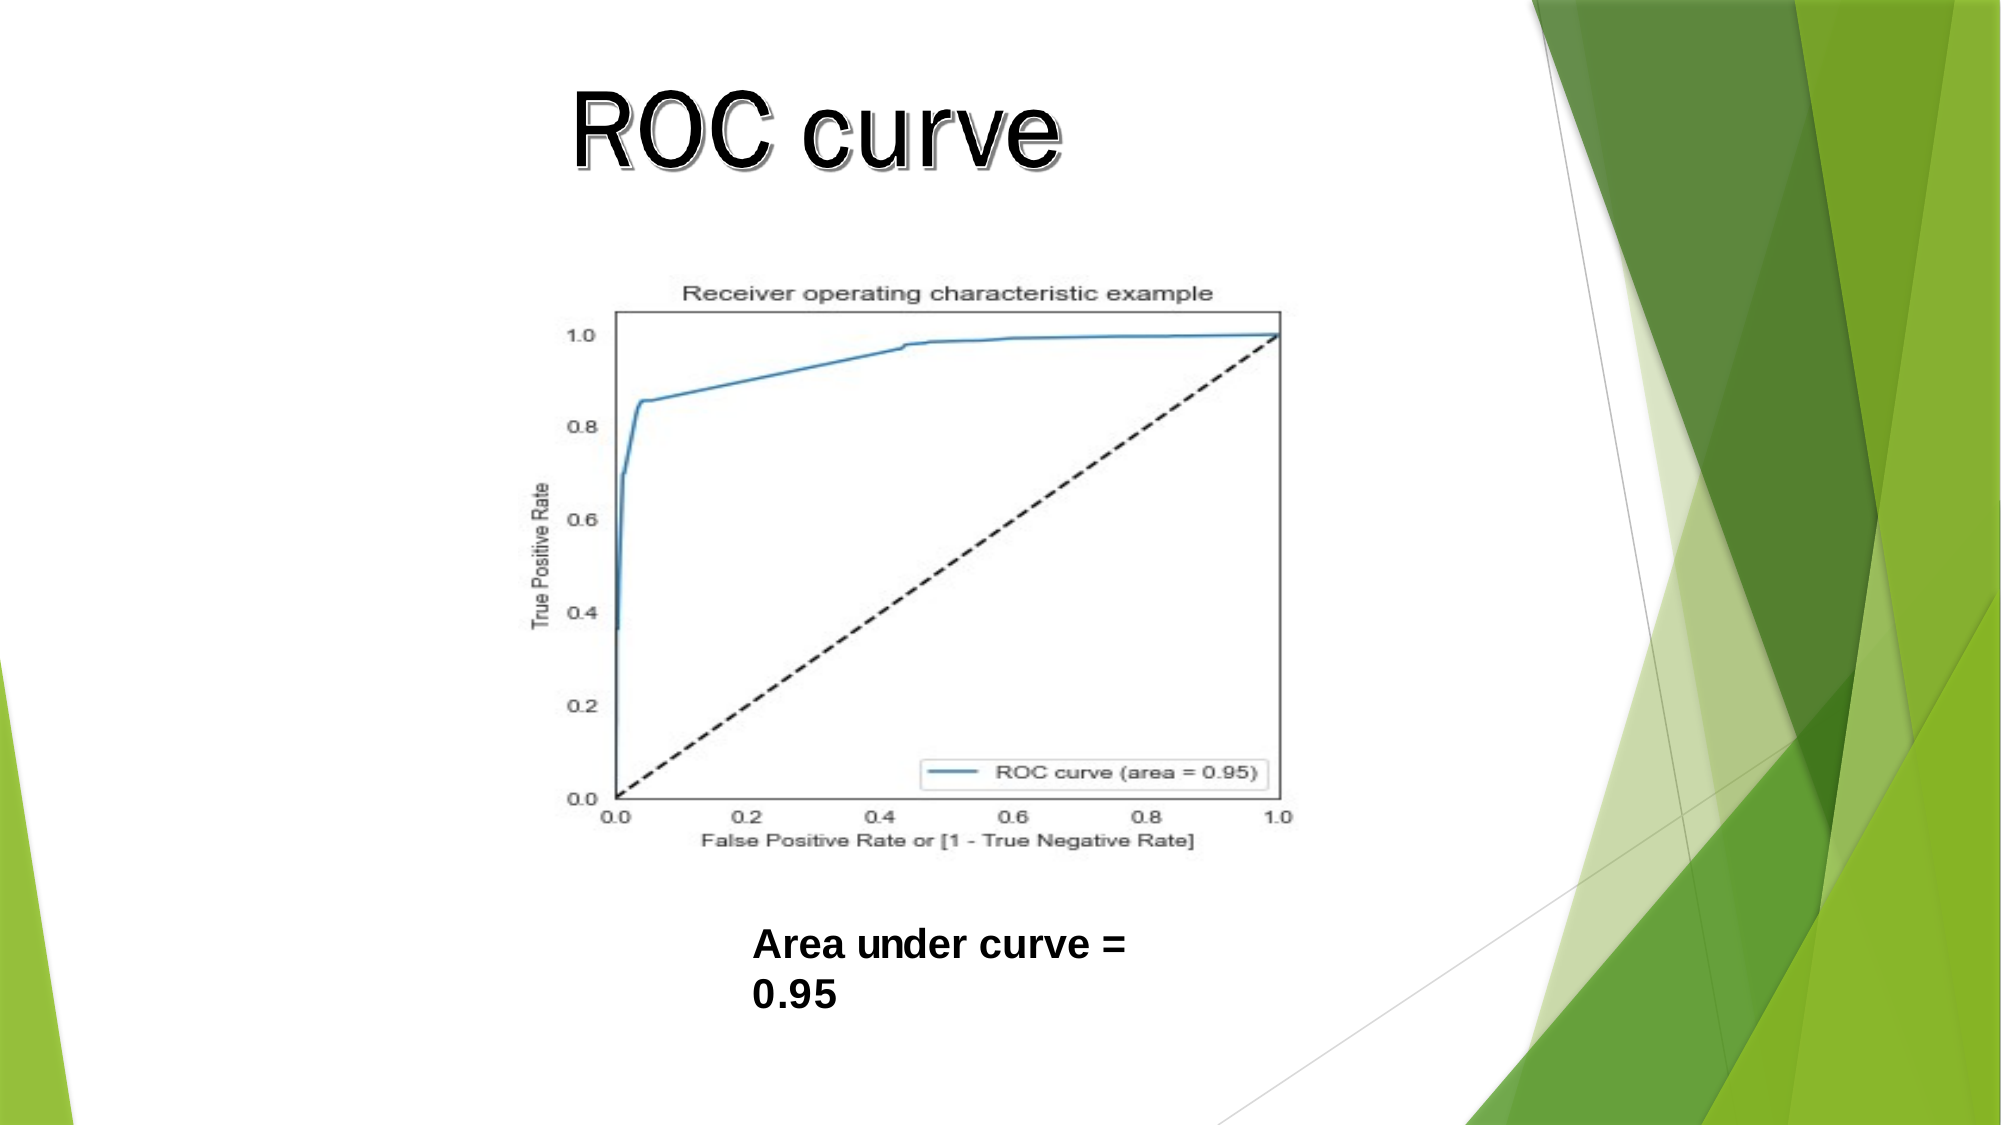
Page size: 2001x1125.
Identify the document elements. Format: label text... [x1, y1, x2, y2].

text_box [574, 87, 1066, 175]
picture [518, 274, 1313, 863]
text_box Area under curve = 0.95 [750, 915, 1186, 1017]
